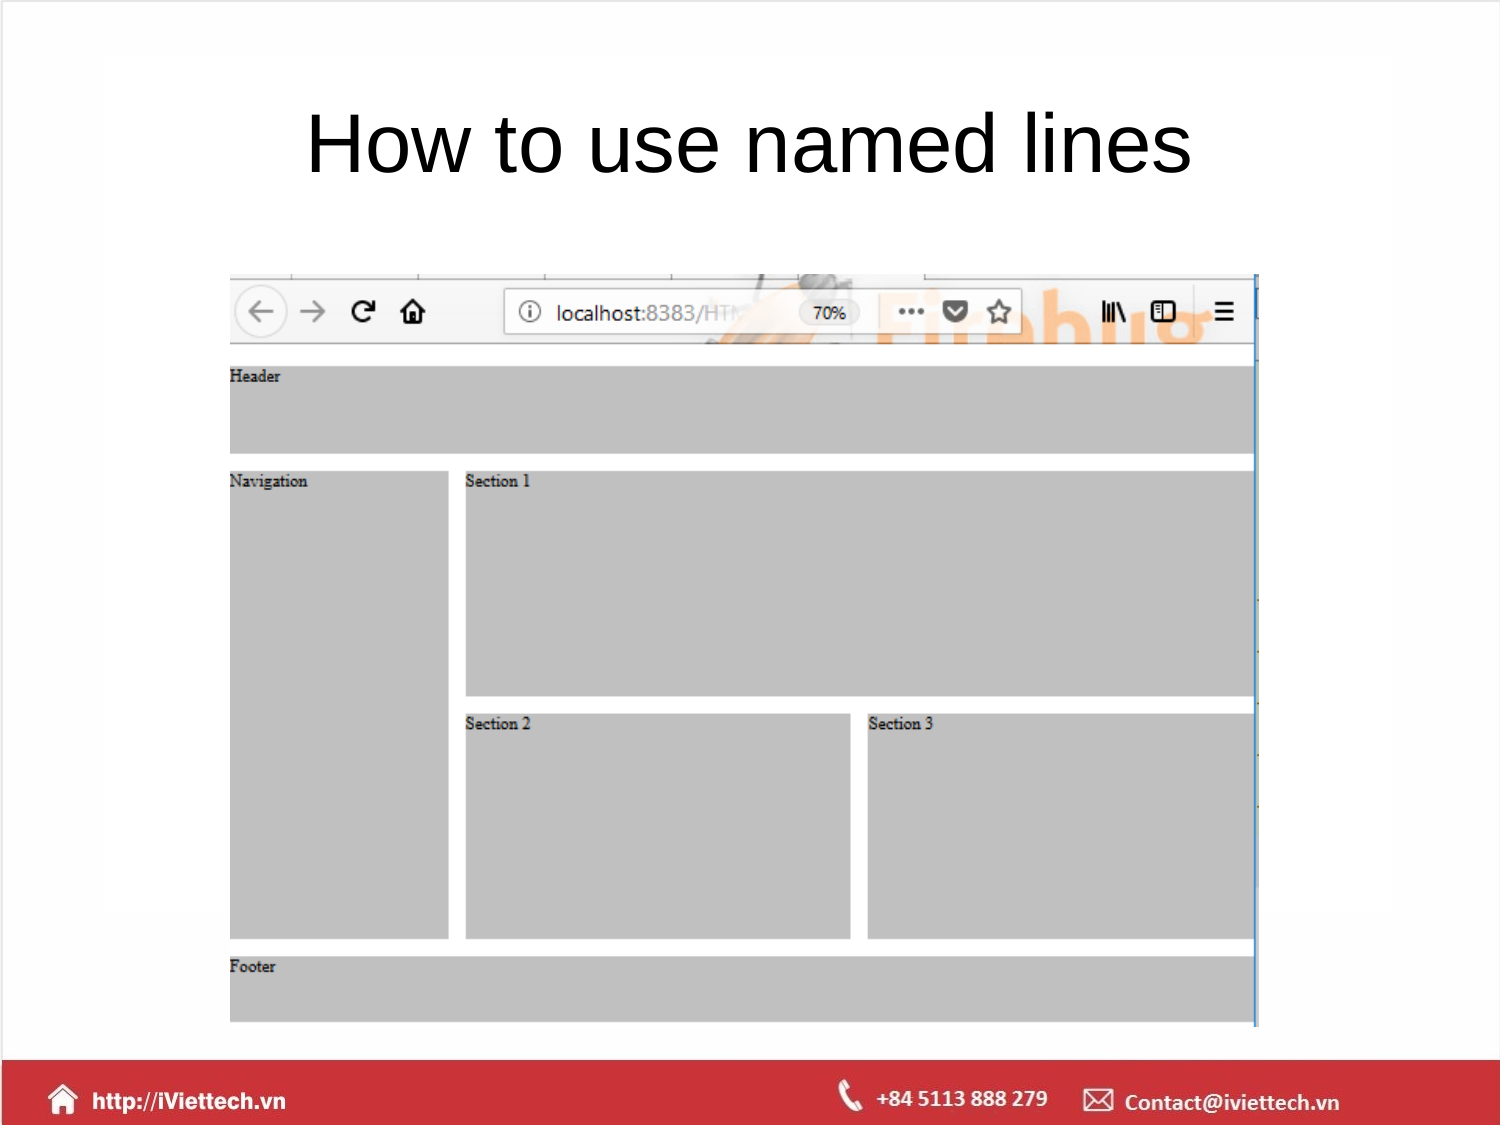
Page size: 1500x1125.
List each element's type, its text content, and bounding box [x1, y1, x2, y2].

picture [0, 0, 1500, 1125]
title How to use named lines [74, 44, 1426, 233]
